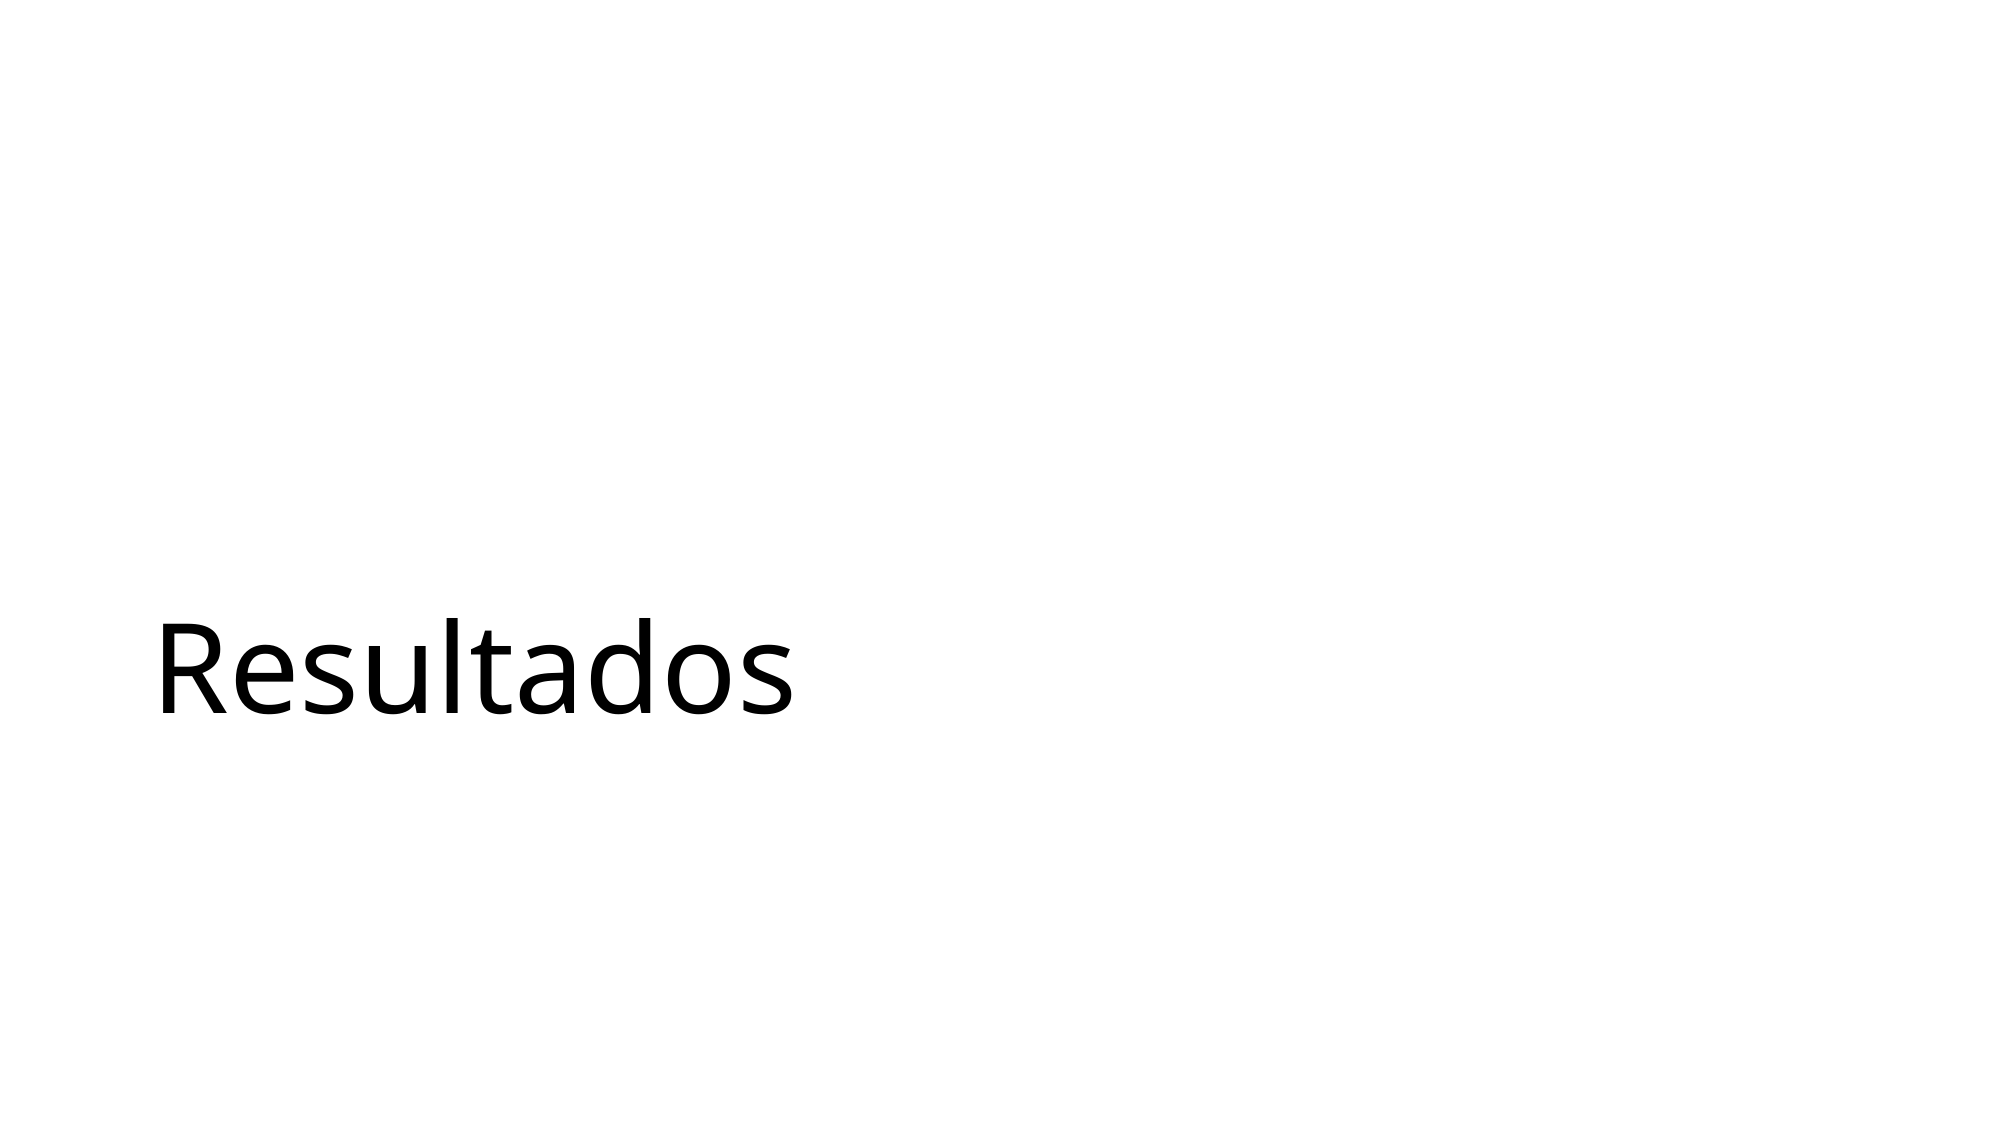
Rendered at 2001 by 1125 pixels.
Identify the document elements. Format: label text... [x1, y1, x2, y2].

title Resultados [136, 280, 1862, 749]
